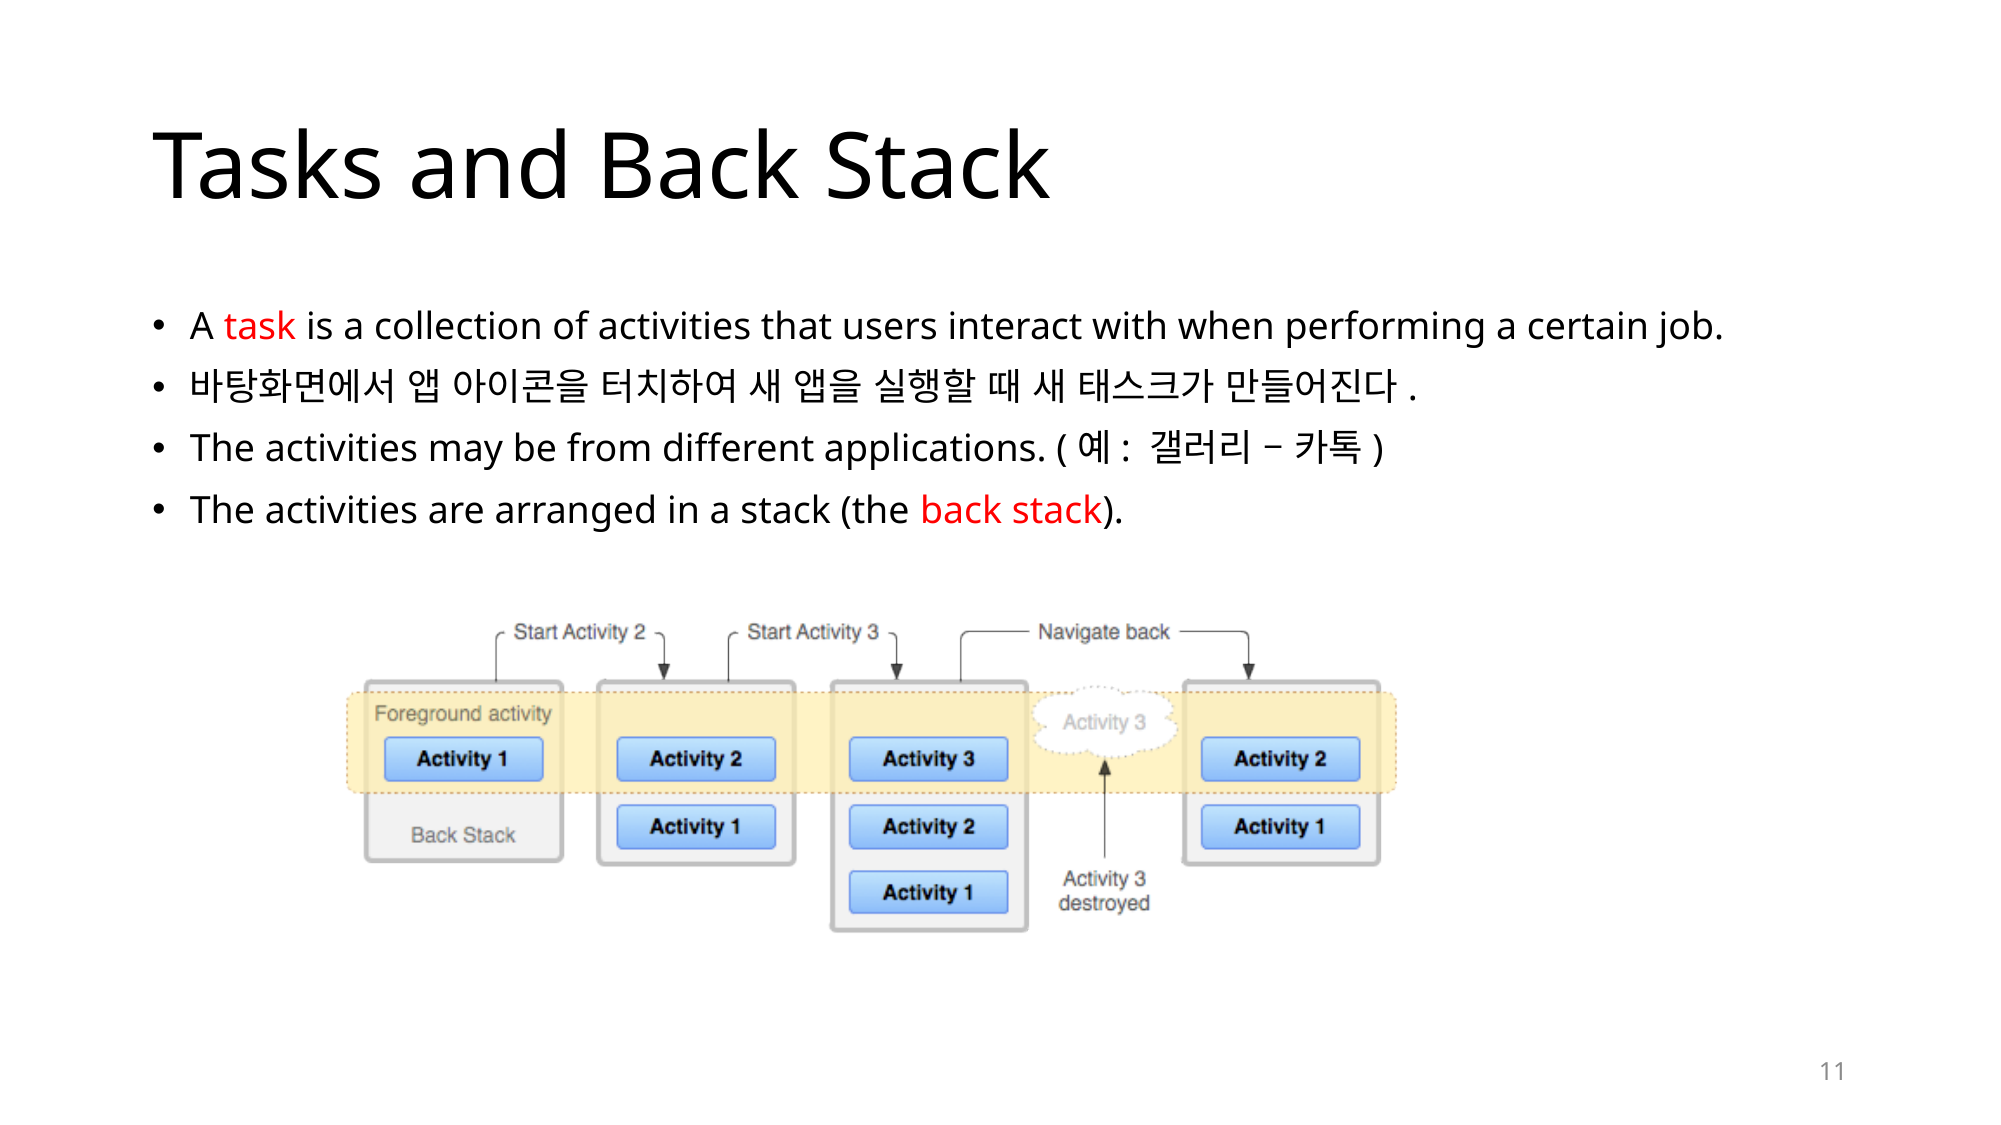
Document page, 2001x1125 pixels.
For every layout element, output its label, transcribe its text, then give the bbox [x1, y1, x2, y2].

list A task is a collection of activities that users interact with when performing a certain job. 바탕화면에서 앱 아이콘을 터치하여 새 앱을 실행할 때 새 태스크가 만들어진다. The activities may be from different applications. (예: 갤러리 – 카톡) The activities are arranged in a stack (the back stack). [137, 299, 1863, 1014]
slide_number 11 [1412, 1042, 1863, 1103]
picture [336, 603, 1406, 942]
title Tasks and Back Stack [137, 59, 1863, 278]
